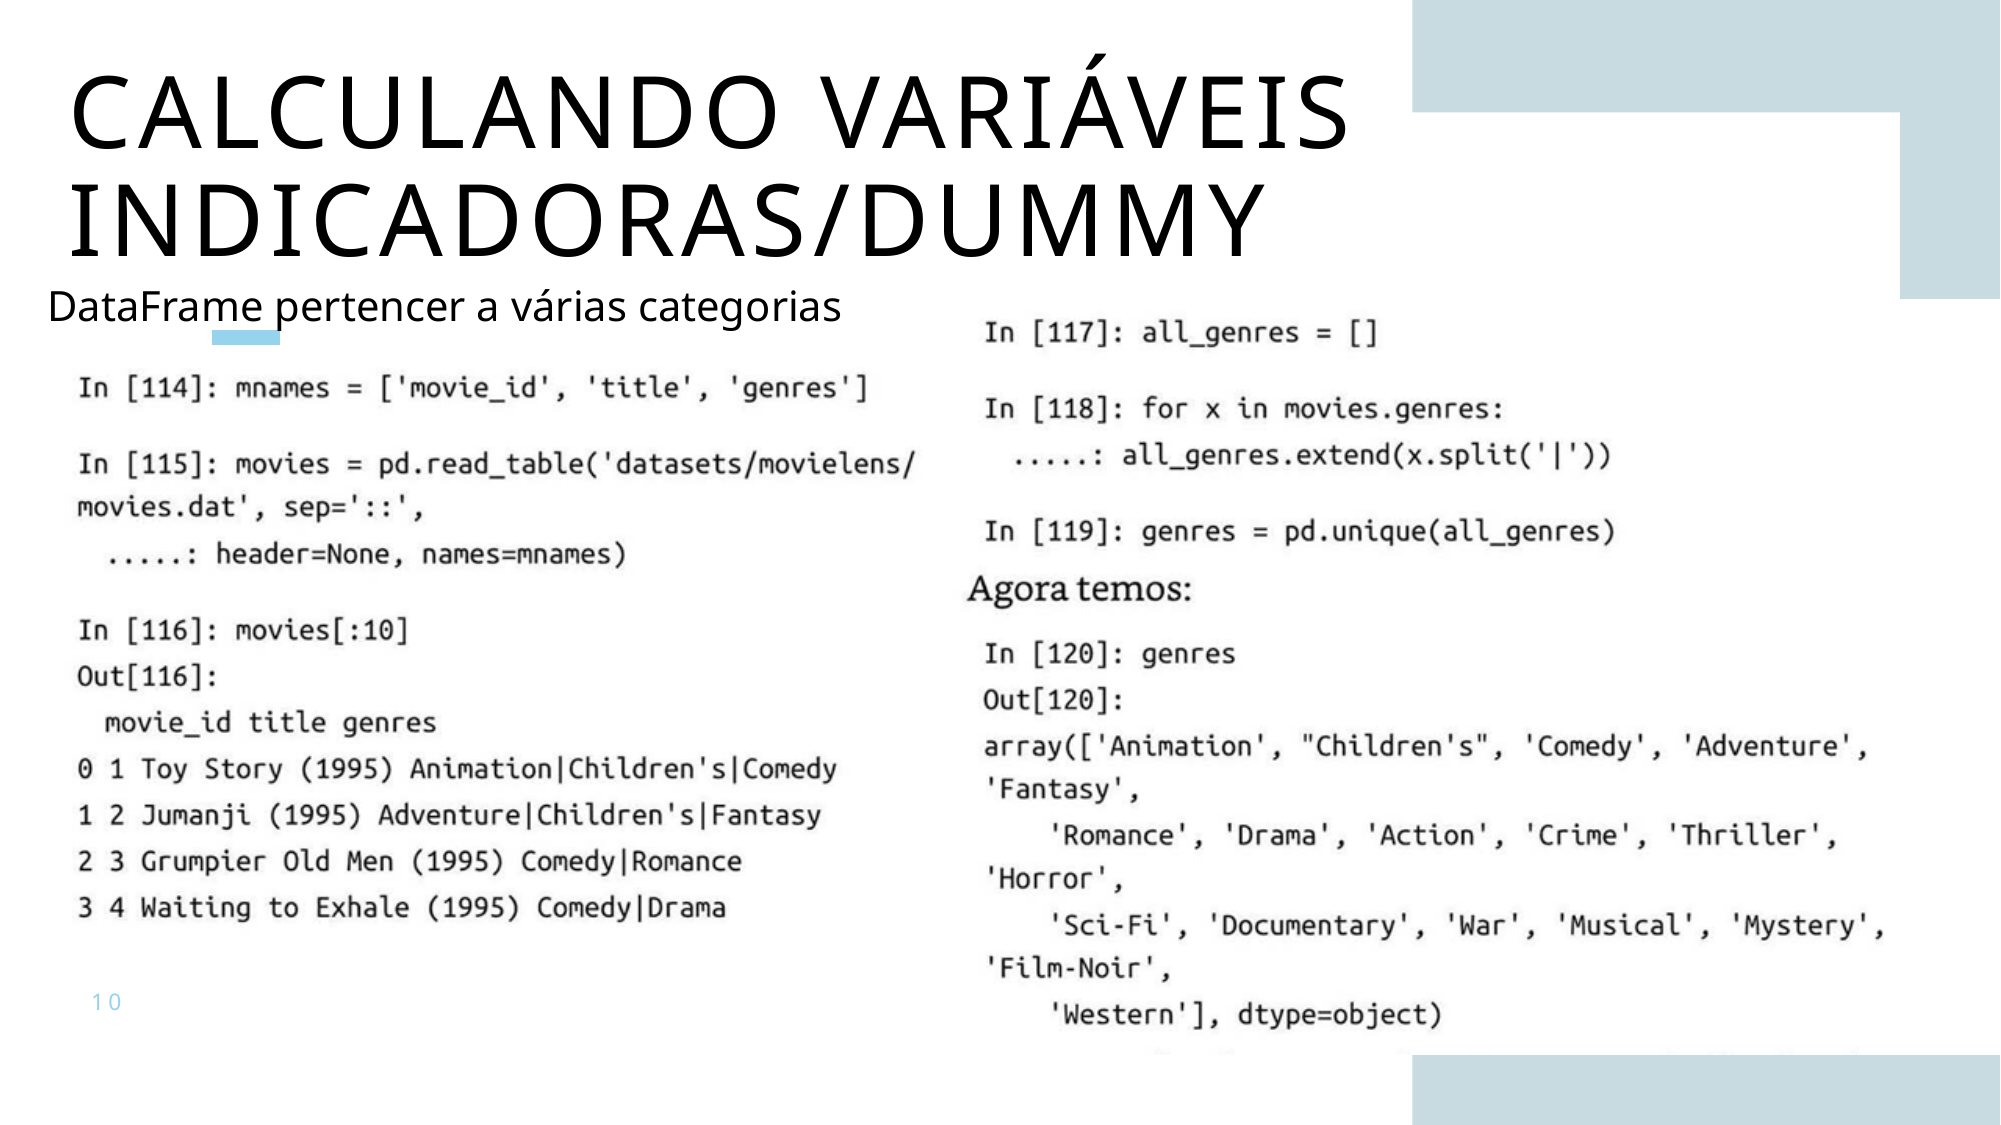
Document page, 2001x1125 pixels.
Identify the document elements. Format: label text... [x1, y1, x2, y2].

slide_number 10 [68, 988, 144, 1018]
title Calculando variáveis indicadoras/dummy [68, 62, 1733, 153]
picture [32, 299, 2000, 1055]
text_box DataFrame pertencer a várias categorias [32, 272, 1033, 338]
